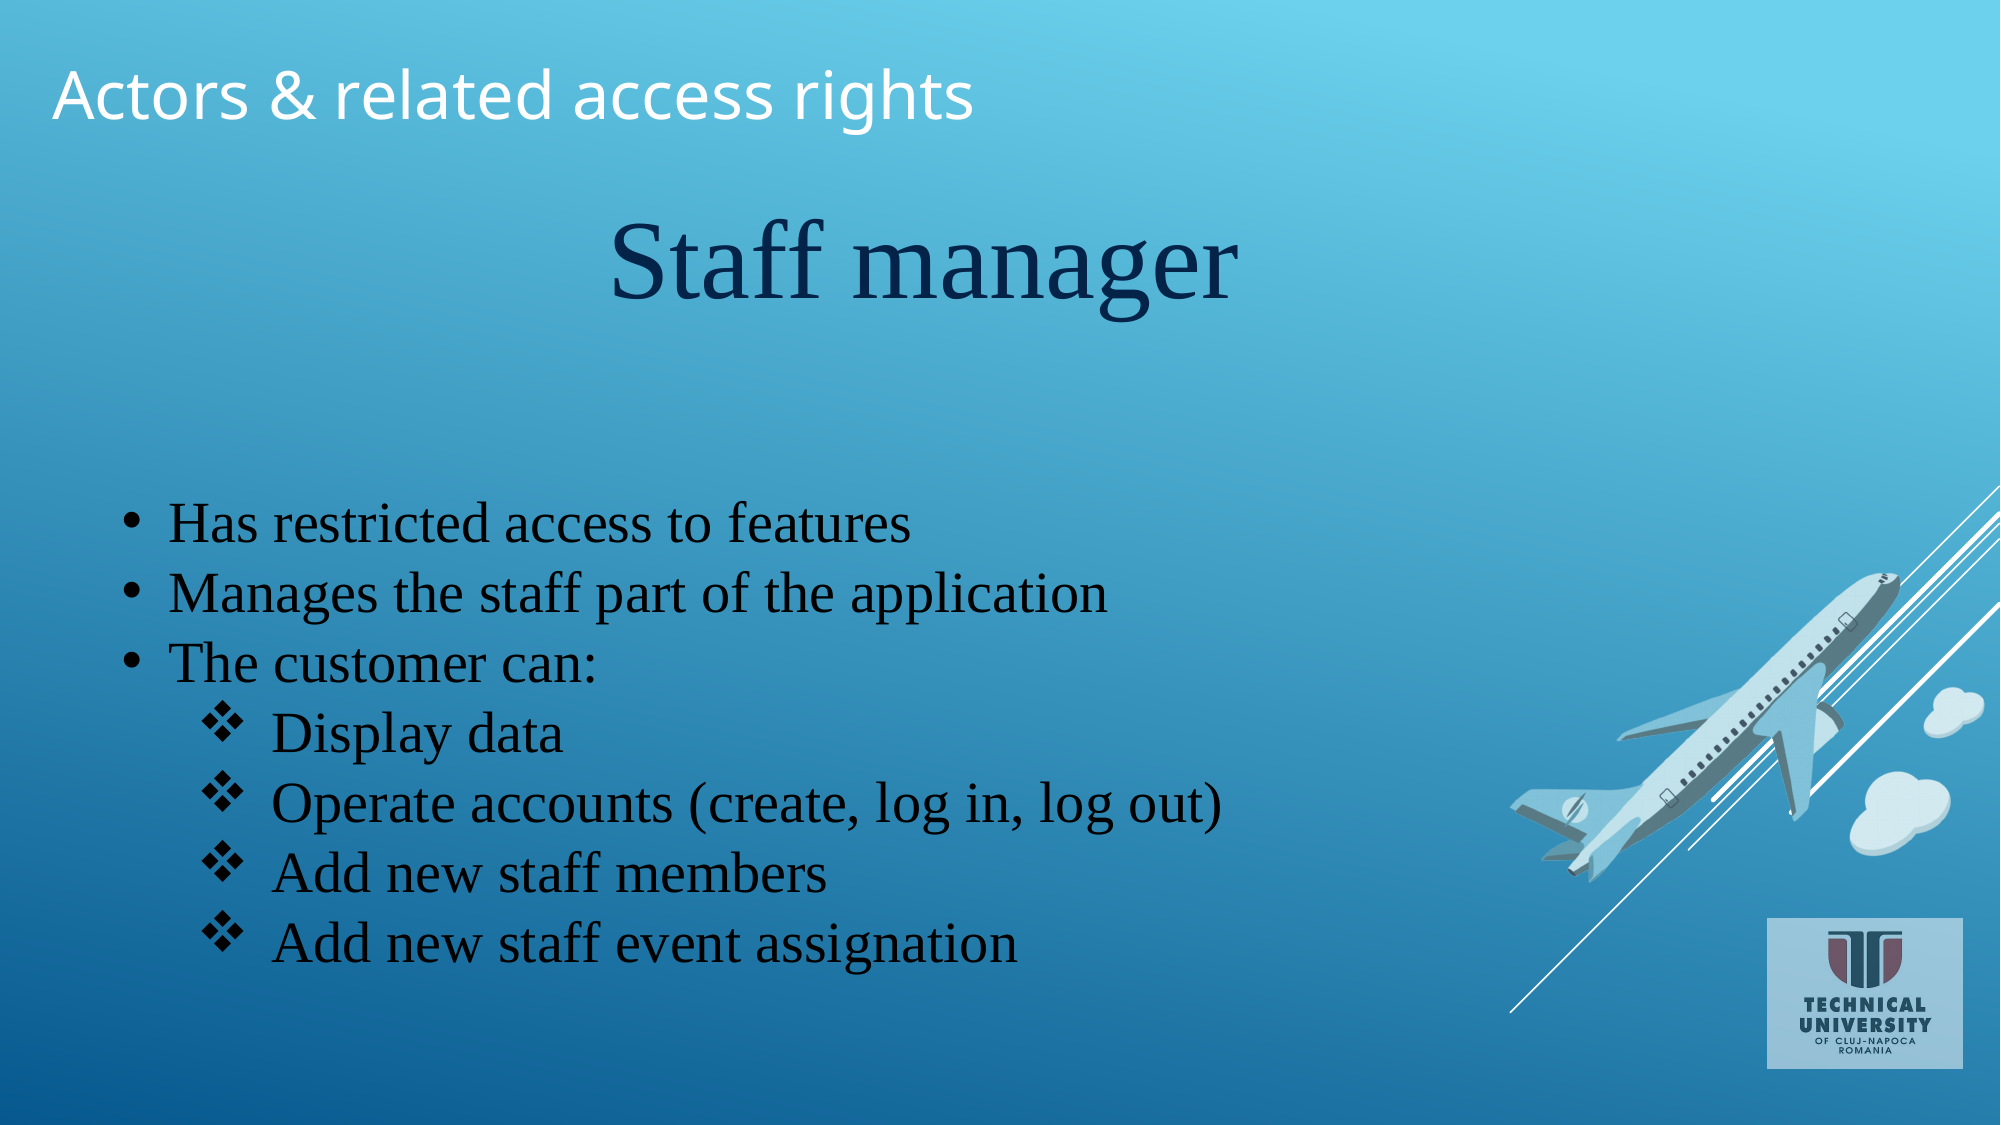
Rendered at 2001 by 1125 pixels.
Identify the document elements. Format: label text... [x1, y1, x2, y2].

text_box Actors & related access rights [37, 45, 1226, 178]
text_box Has restricted access to features Manages the staff part of the application The customer can: Display data Operate accounts (create, log in, log out) Add new staff members Add new staff event assignation [106, 406, 1531, 1122]
picture [1526, 556, 2000, 1069]
text_box Staff manager [0, 178, 1916, 539]
